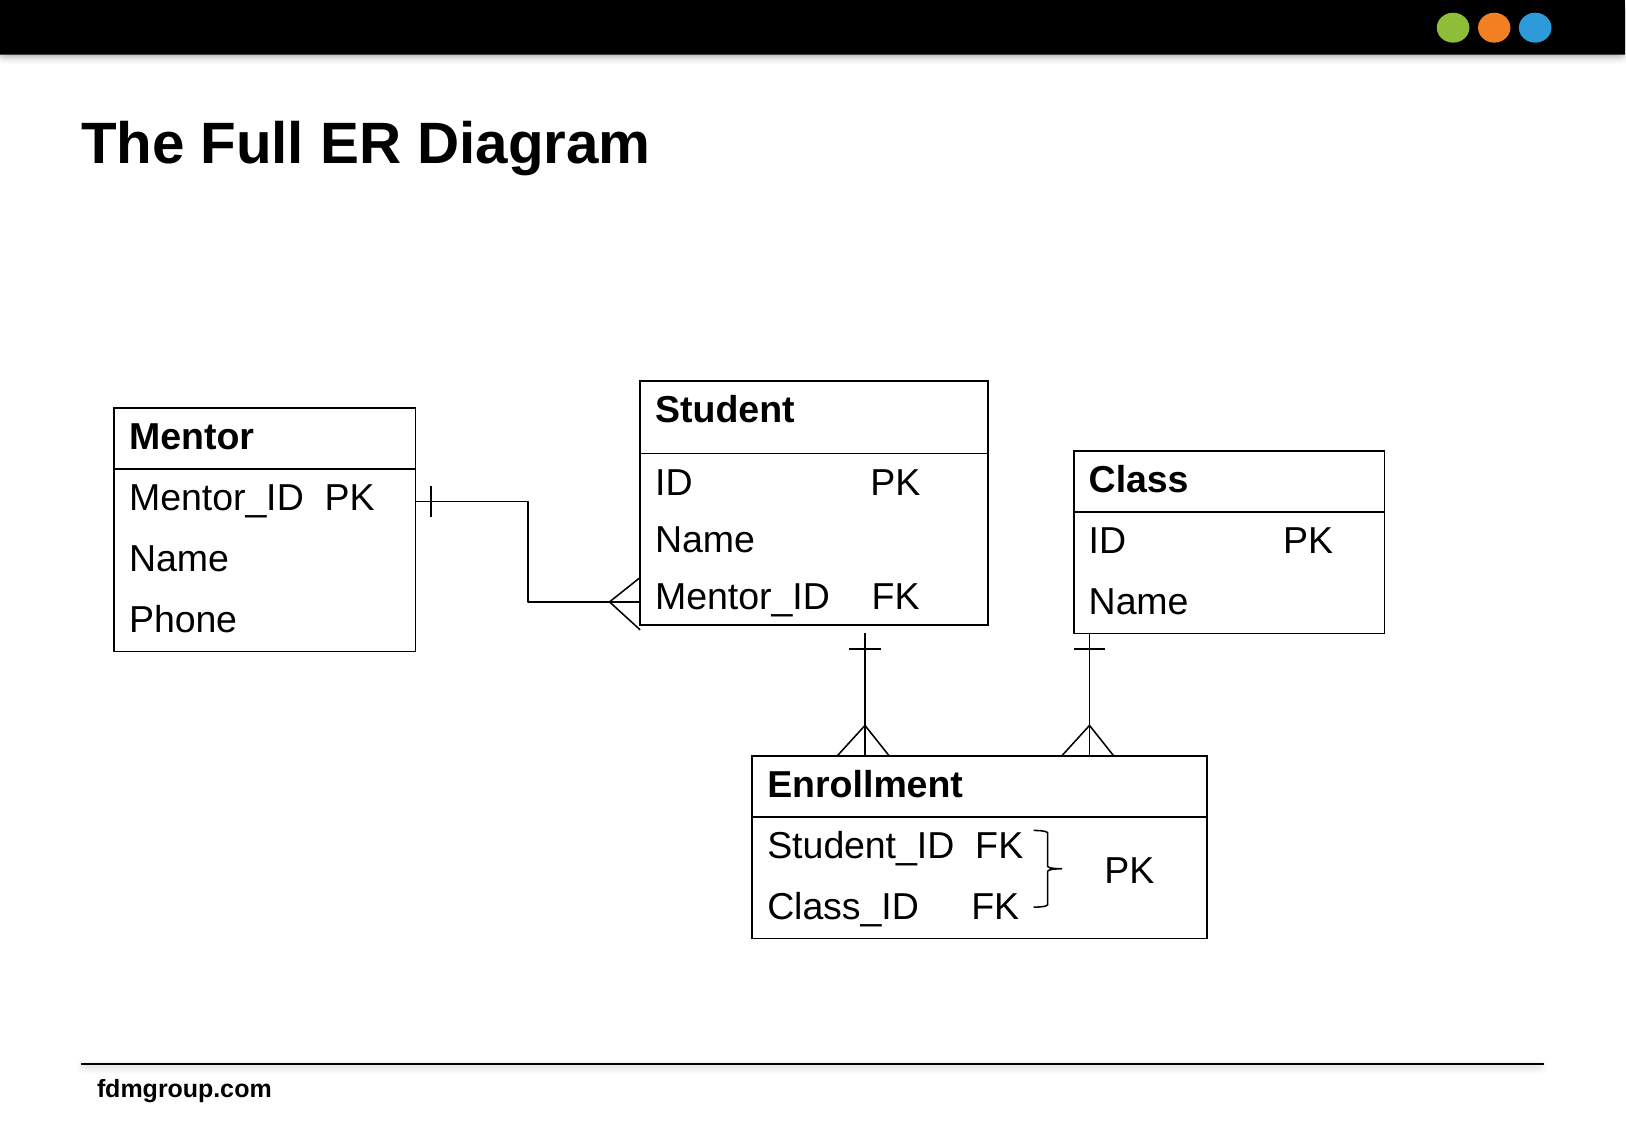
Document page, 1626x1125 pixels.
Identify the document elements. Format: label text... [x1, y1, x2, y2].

title The Full ER Diagram [81, 105, 1544, 174]
table_header Enrollment [753, 757, 1206, 816]
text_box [1058, 648, 1121, 681]
text_box PK [1089, 838, 1207, 899]
table_cell Student_ID FK [753, 818, 1206, 878]
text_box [1056, 698, 1119, 752]
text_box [834, 648, 896, 681]
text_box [415, 485, 478, 518]
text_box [476, 501, 580, 603]
table_header Class [1075, 452, 1384, 511]
table_cell Phone [115, 591, 415, 651]
table_header Student [641, 382, 987, 453]
text_box [1033, 830, 1062, 908]
table_cell Name [1075, 573, 1384, 633]
table_cell Name [641, 511, 987, 568]
table_cell Name [115, 530, 415, 591]
table_cell ID PK [1075, 513, 1384, 573]
table_header Mentor [115, 409, 415, 468]
table_cell Class_ID FK [753, 878, 1206, 938]
table_cell Mentor_ID FK [641, 568, 987, 624]
table_cell ID PK [641, 454, 987, 511]
table_cell Mentor_ID PK [115, 470, 415, 530]
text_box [832, 698, 895, 752]
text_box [578, 577, 641, 630]
